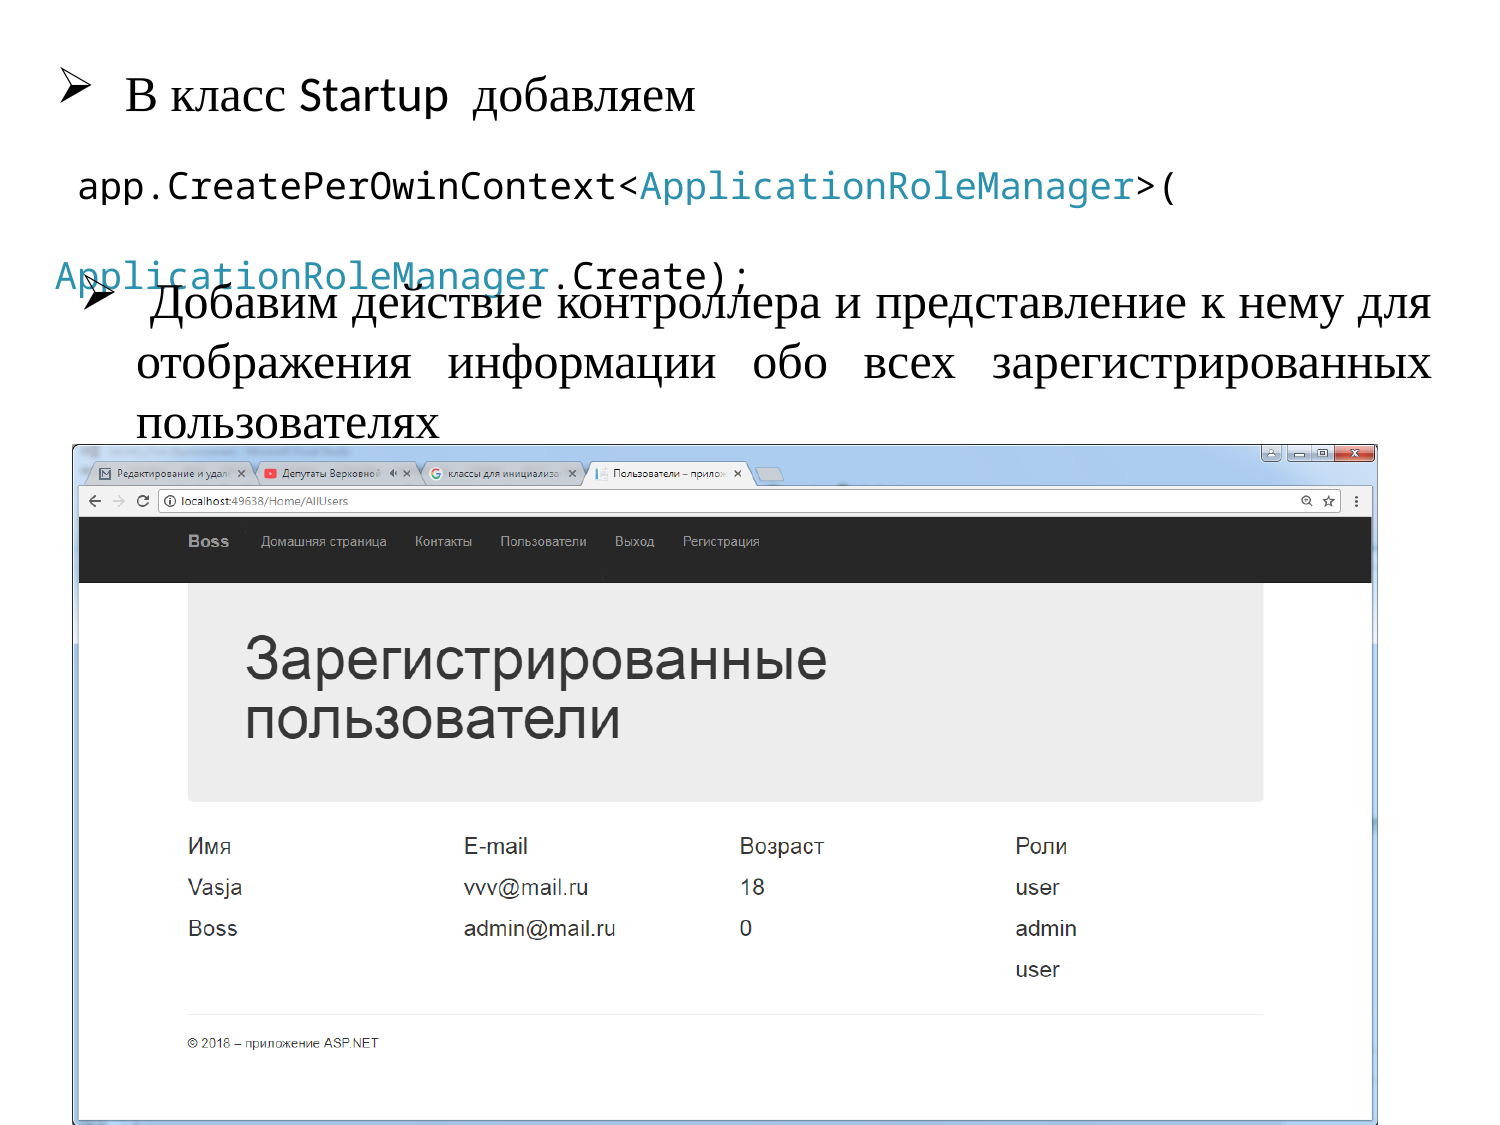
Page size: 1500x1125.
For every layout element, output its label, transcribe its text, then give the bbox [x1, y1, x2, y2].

text_box Добавим действие контроллера и представление к нему для отображения информации обо всех зарегистрированных пользователях [64, 260, 1447, 456]
text_box app.CreatePerOwinContext<ApplicationRoleManager>( ApplicationRoleManager.Create); [39, 154, 1410, 305]
text_box В класс Startup добавляем [41, 54, 1471, 130]
picture [71, 444, 1378, 1125]
